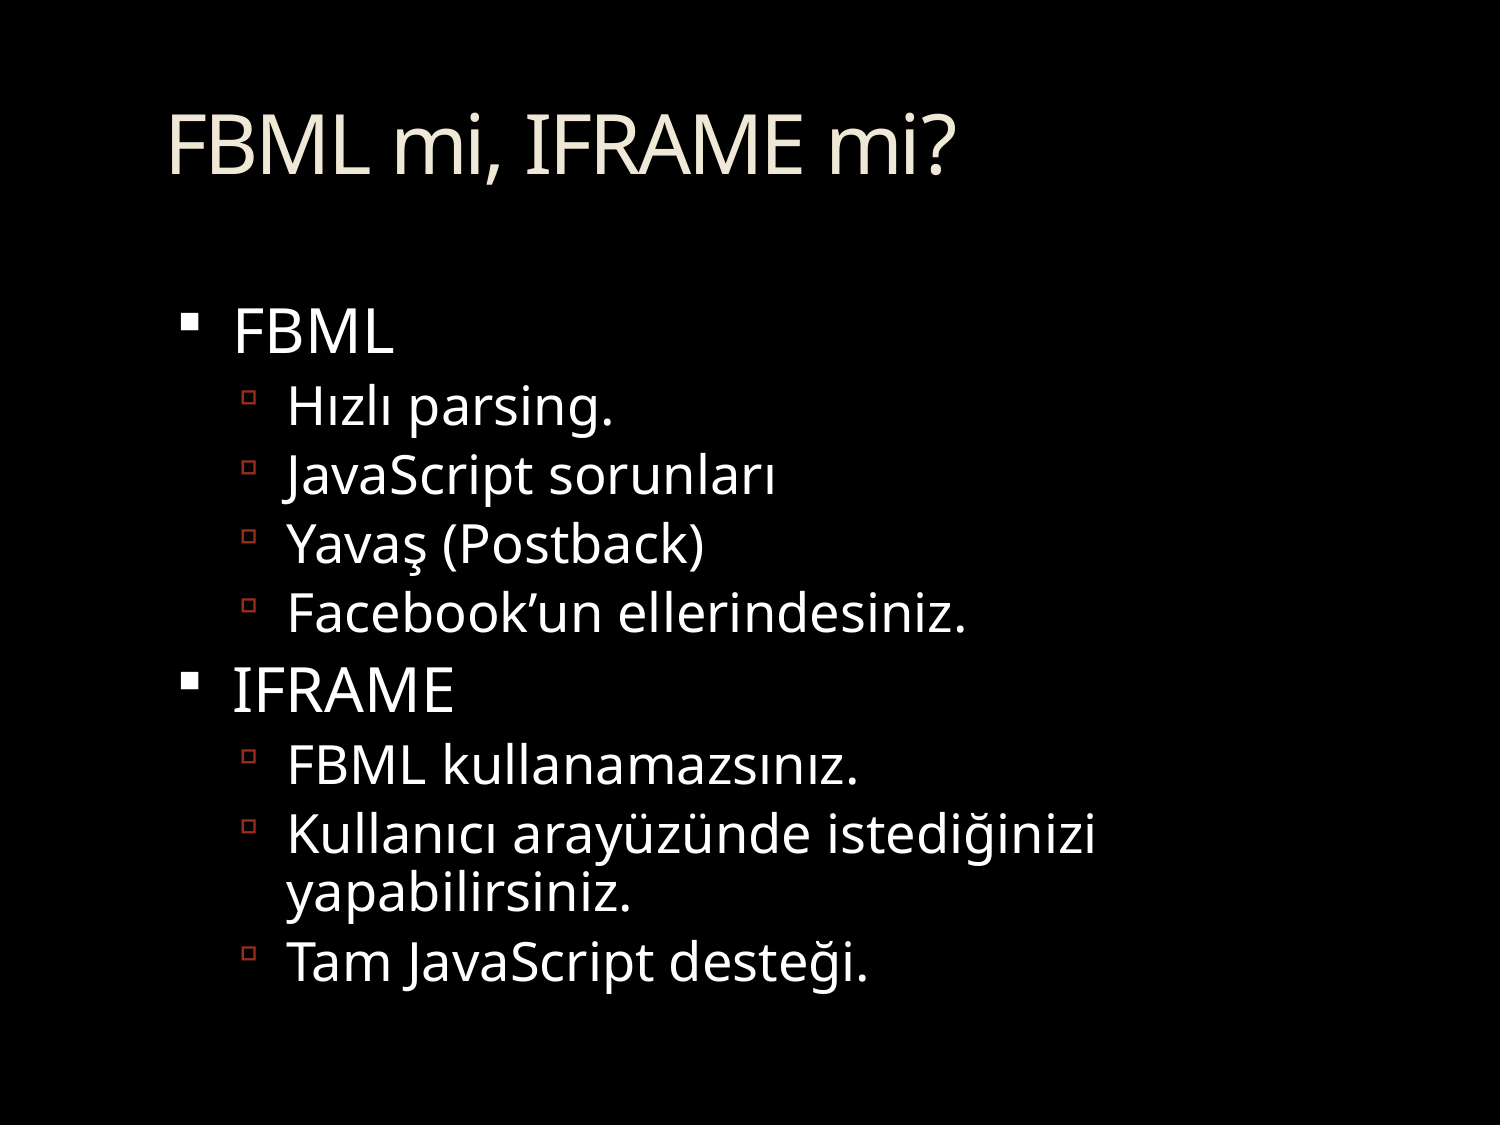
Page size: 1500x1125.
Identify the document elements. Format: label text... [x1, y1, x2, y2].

title FBML mi, IFRAME mi? [150, 83, 1425, 234]
list FBML Hızlı parsing. JavaScript sorunları Yavaş (Postback) Facebook’un ellerindesiniz. IFRAME FBML kullanamazsınız. Kullanıcı arayüzünde istediğinizi yapabilirsiniz. Tam JavaScript desteği. [150, 292, 1425, 1043]
